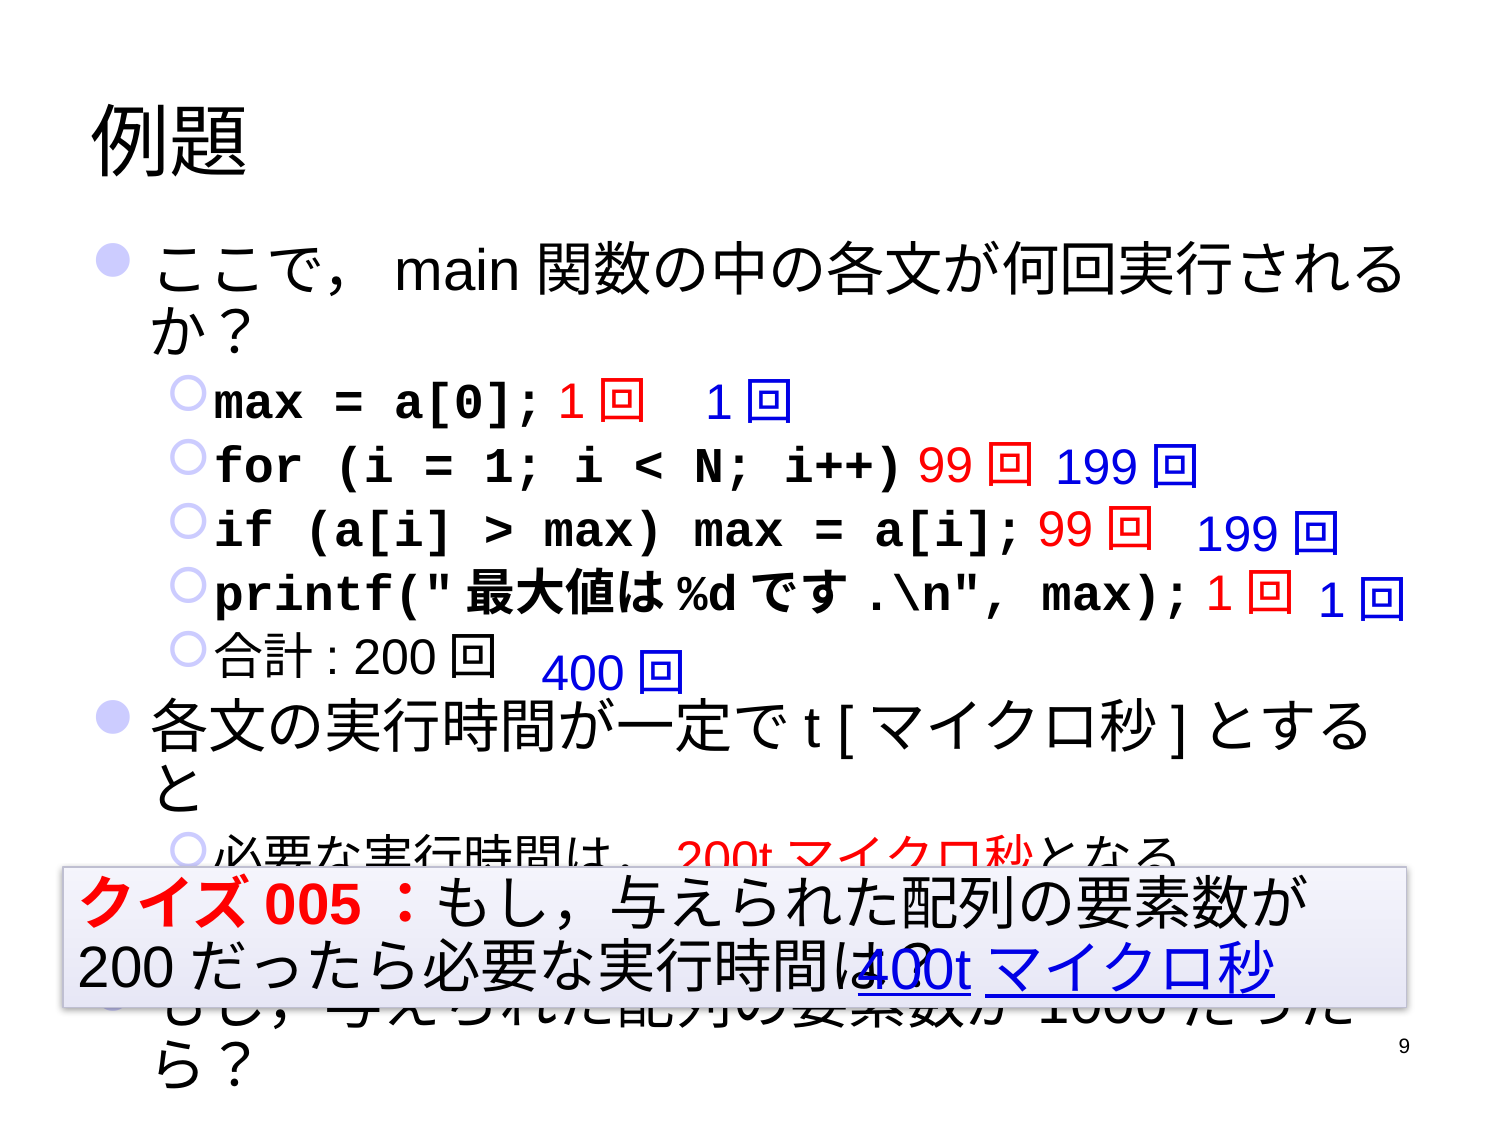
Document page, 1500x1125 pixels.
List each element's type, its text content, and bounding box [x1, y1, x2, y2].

list ここで，main関数の中の各文が何回実行されるか？ max = a[0]; 1回 for (i = 1; i < N; i++) 99回 if (a[i] > max) max = a[i]; 99回 printf("最大値は%dです.\n", max); 1回 合計: 200回 各文の実行時間が一定でt [マイクロ秒]とすると 必要な実行時間は，200tマイクロ秒となる もし，与えられた配列の要素数が1000だったら？ [76, 232, 1427, 976]
text_box 199回 [1181, 493, 1356, 569]
title 例題 [75, 45, 1425, 233]
text_box 400回 [526, 633, 702, 708]
text_box クイズ005：もし，与えられた配列の要素数が200だったら必要な実行時間は？ [62, 866, 1407, 1008]
text_box 199回 [1040, 426, 1216, 502]
text_box 1回 [690, 362, 810, 437]
text_box 1回 [1303, 560, 1423, 636]
slide_number 9 [1074, 1024, 1426, 1101]
text_box 400tマイクロ秒 [842, 923, 1291, 1009]
